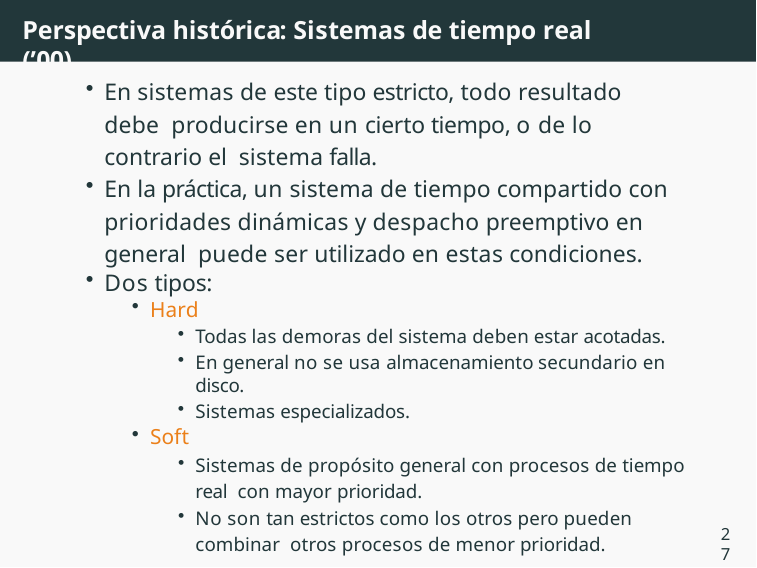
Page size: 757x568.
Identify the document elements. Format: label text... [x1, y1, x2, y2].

text_box En sistemas de este tipo estricto, todo resultado debe producirse en un cierto tiempo, o de lo contrario el sistema falla. En la práctica, un sistema de tiempo compartido con prioridades dinámicas y despacho preemptivo en general puede ser utilizado en estas condiciones. Dos tipos: Hard Todas las demoras del sistema deben estar acotadas. En general no se usa almacenamiento secundario en disco. Sistemas especializados. Soft Sistemas de propósito general con procesos de tiempo real con mayor prioridad. No son tan estrictos como los otros pero pueden combinar otros procesos de menor prioridad. [83, 70, 697, 556]
text_box 27 [718, 521, 739, 564]
title Perspectiva histórica: Sistemas de tiempo real (’00) [20, 12, 604, 110]
